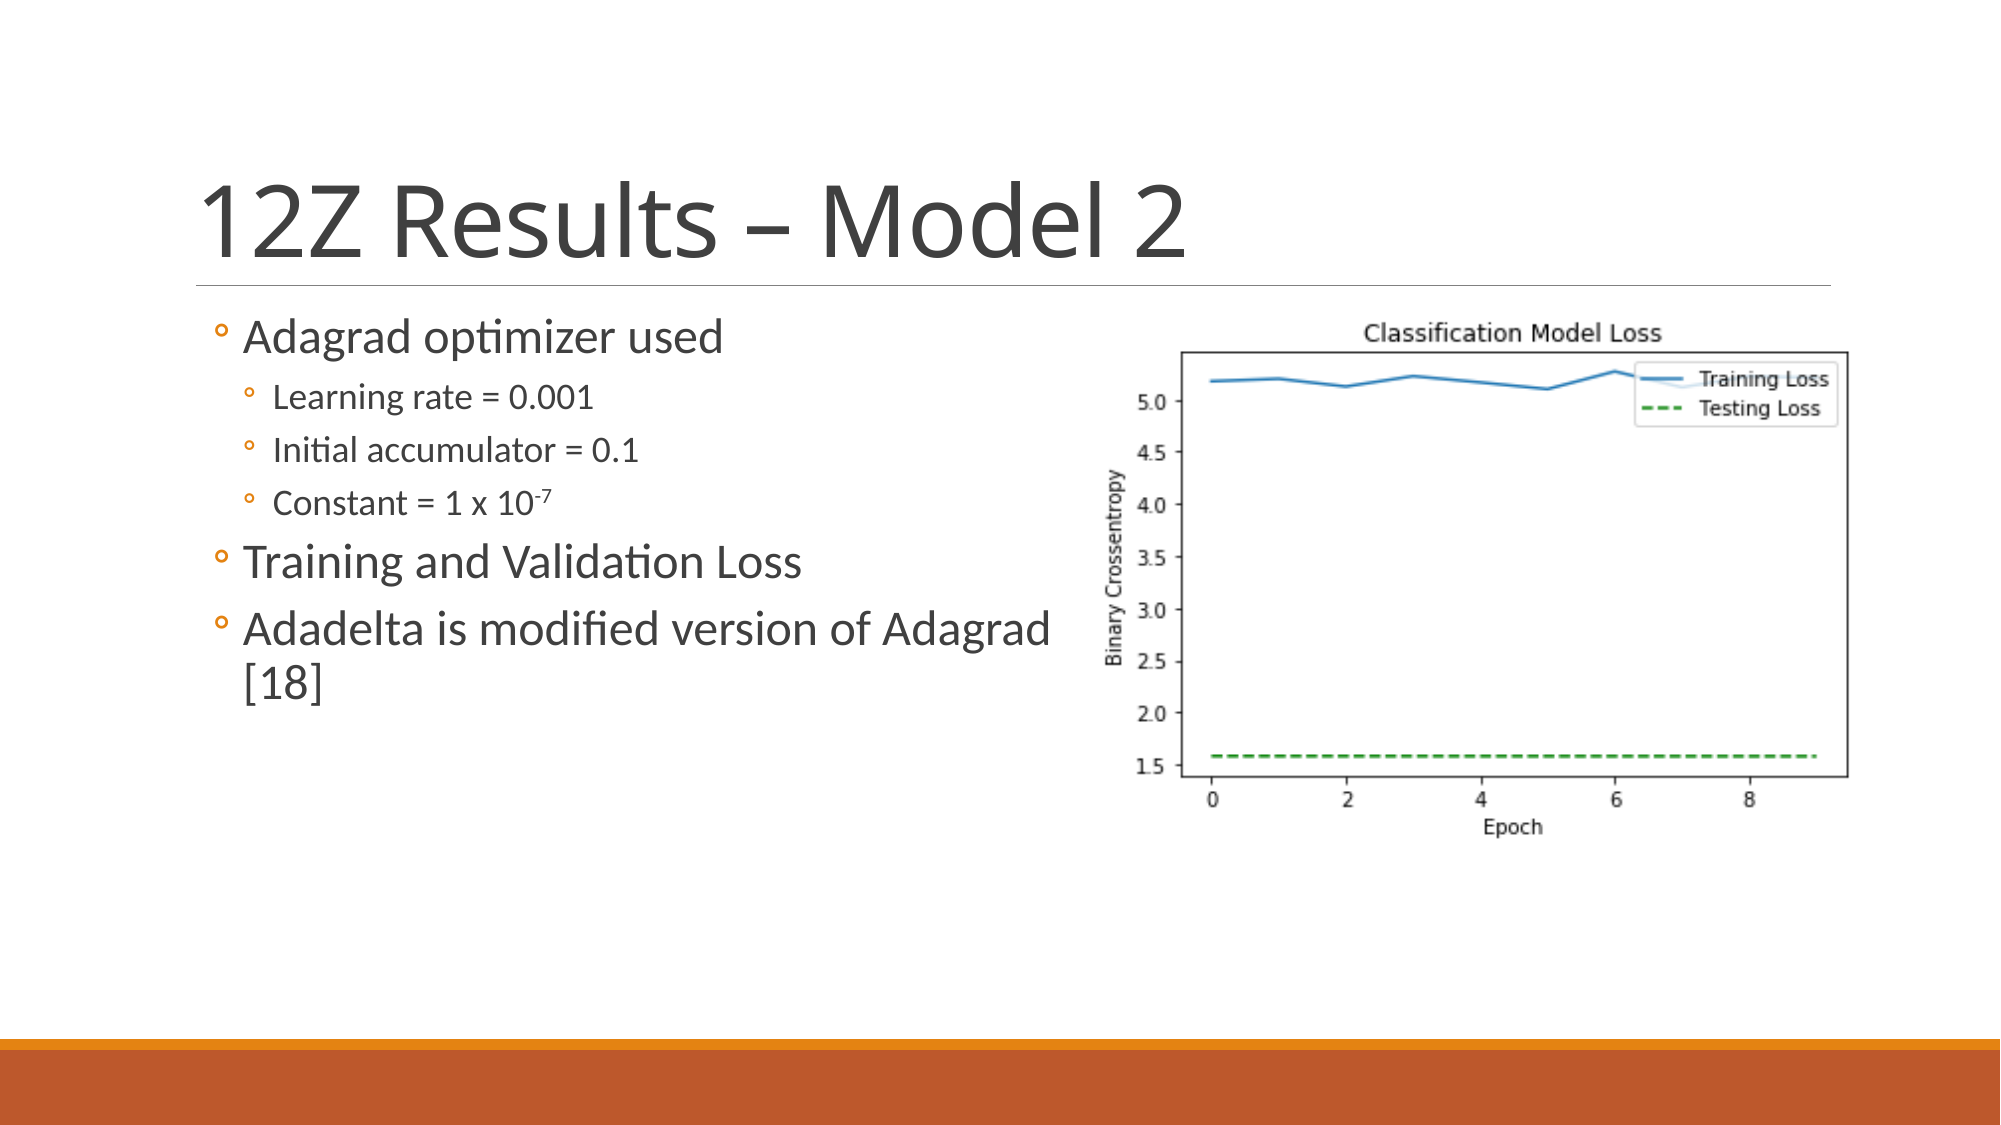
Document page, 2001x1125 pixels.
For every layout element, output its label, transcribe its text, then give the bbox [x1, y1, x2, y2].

list Adagrad optimizer used Learning rate = 0.001 Initial accumulator = 0.1 Constant = 1 x 10-7 Training and Validation Loss Adadelta is modified version of Adagrad [18] [180, 302, 1830, 963]
title 12Z Results – Model 2 [180, 47, 1830, 285]
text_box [1076, 312, 1870, 841]
